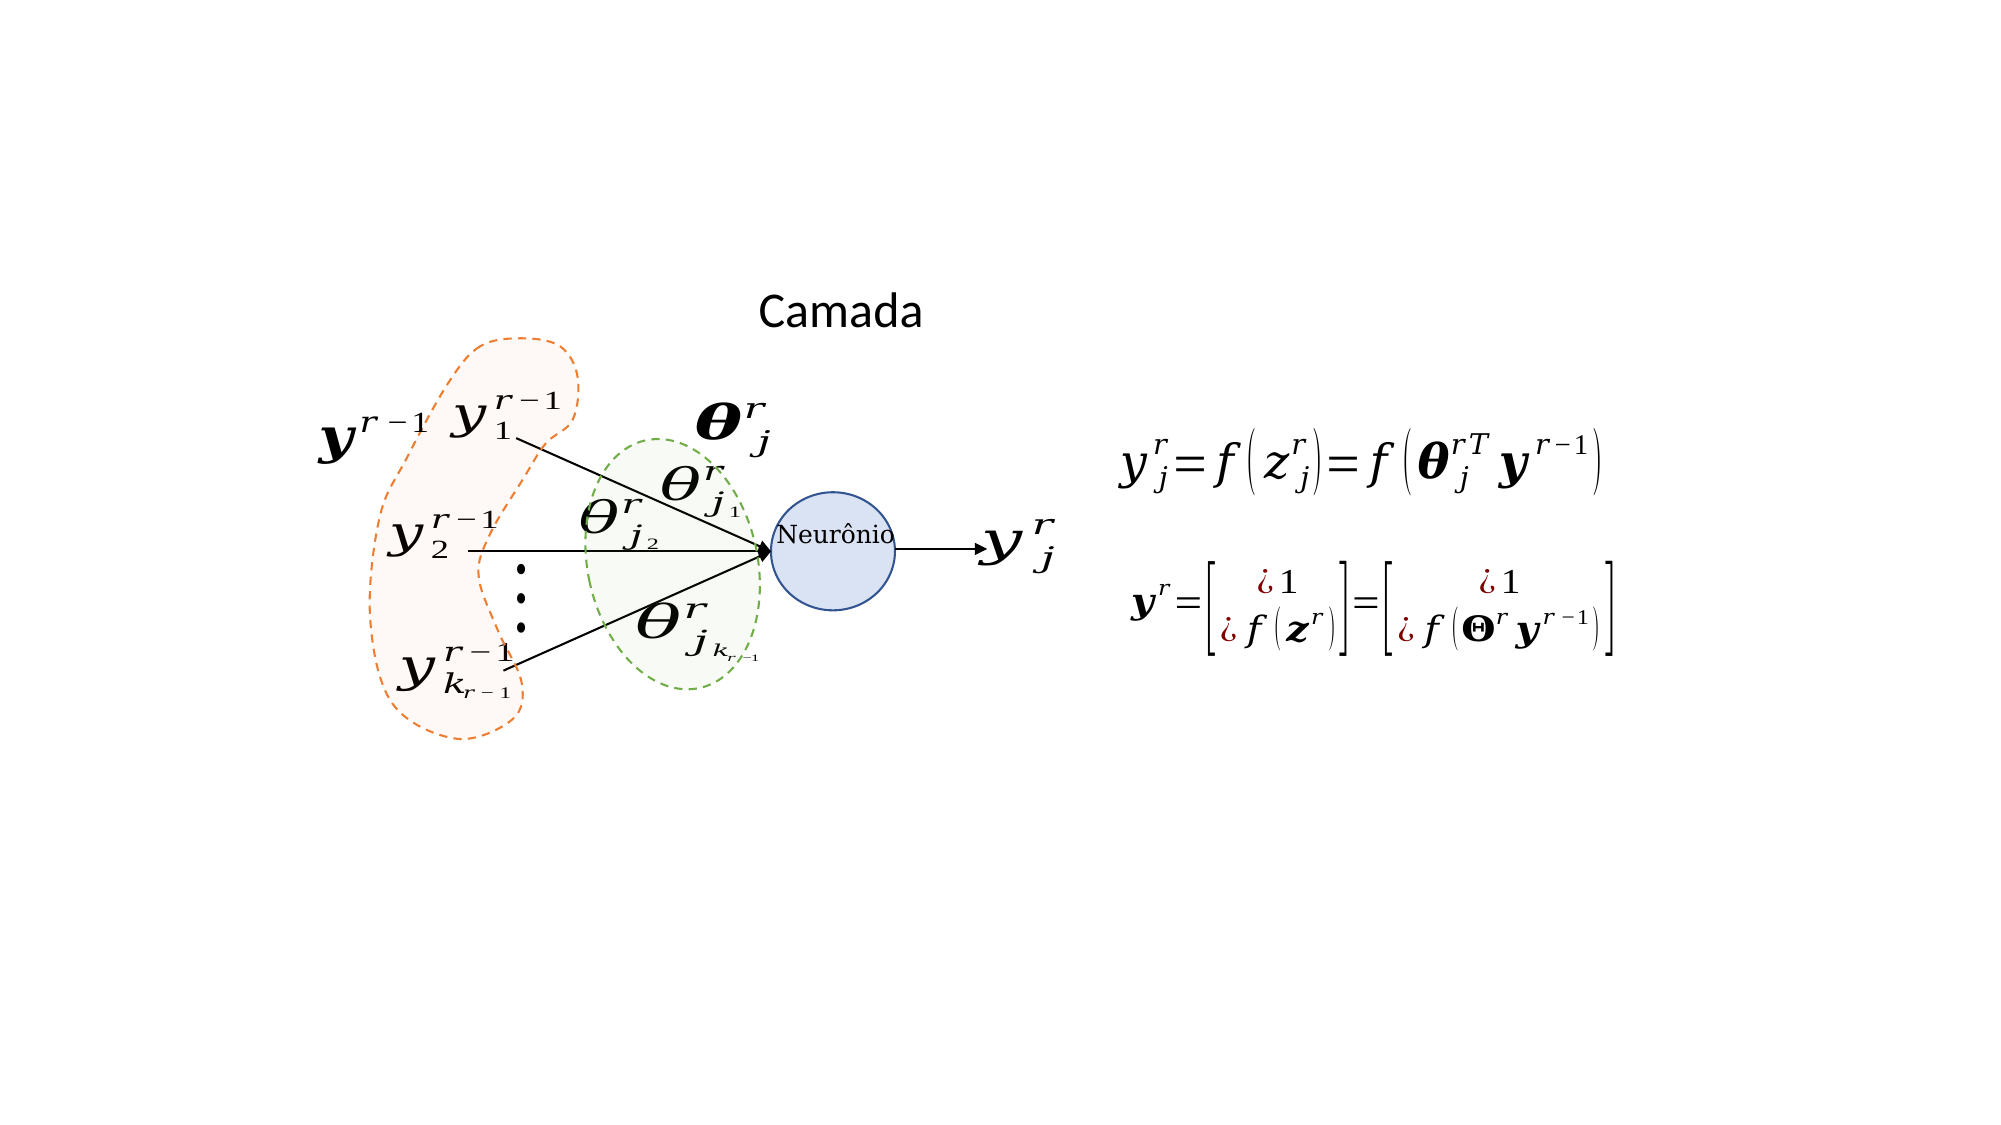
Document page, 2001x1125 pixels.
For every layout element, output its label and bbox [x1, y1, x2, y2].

text_box [368, 337, 580, 741]
text_box [516, 438, 771, 551]
text_box [503, 551, 771, 671]
text_box [771, 491, 897, 612]
text_box [638, 671, 732, 691]
